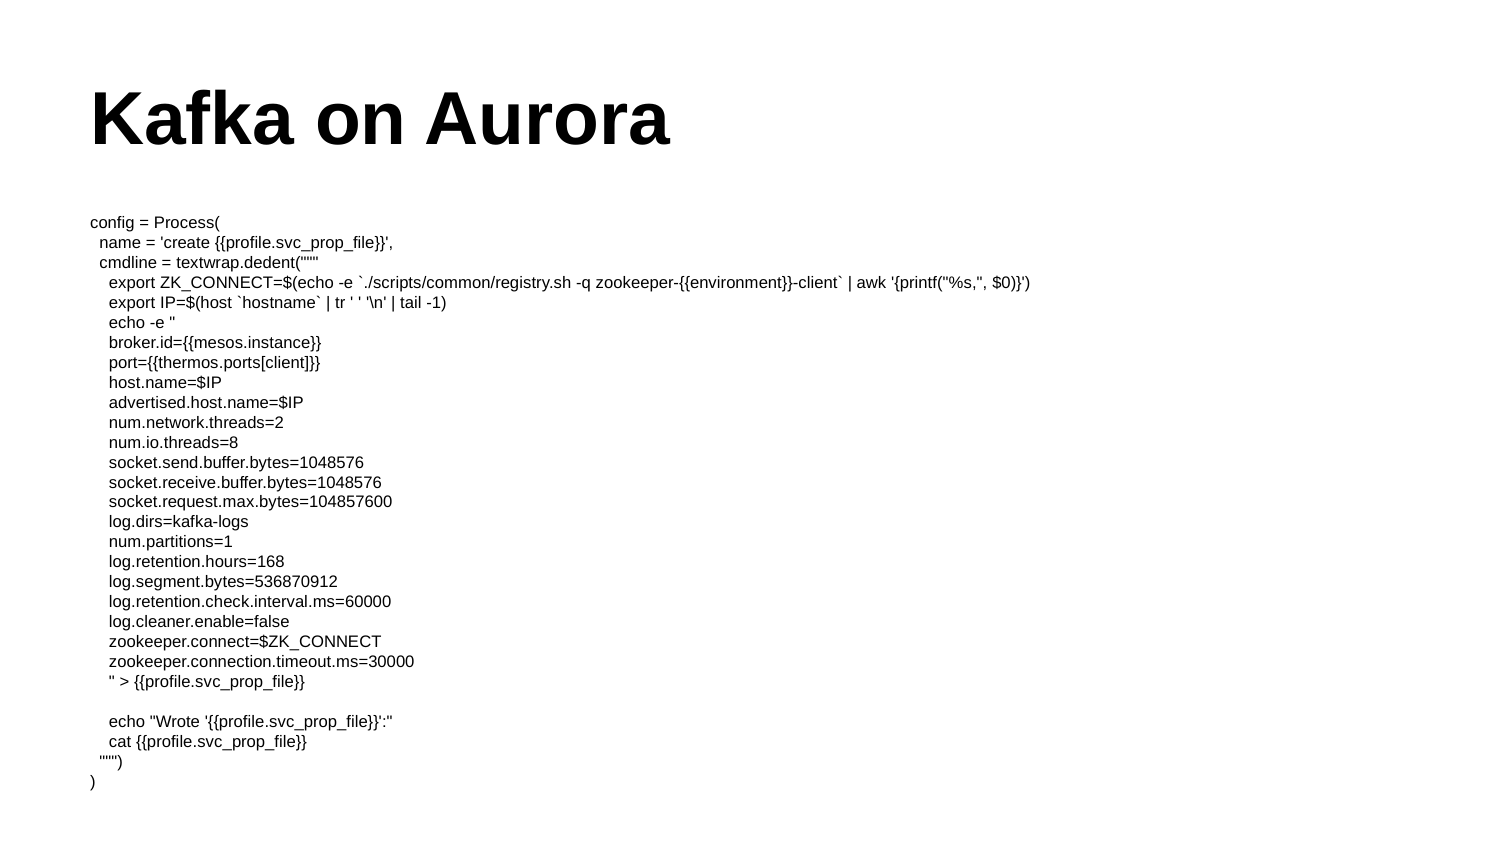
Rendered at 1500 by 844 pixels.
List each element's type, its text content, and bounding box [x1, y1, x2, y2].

title Kafka on Aurora [75, 33, 1425, 175]
list config = Process( name = 'create {{profile.svc_prop_file}}', cmdline = textwrap.dedent(""" export ZK_CONNECT=$(echo -e `./scripts/common/registry.sh -q zookeeper-{{environment}}-client` | awk '{printf("%s,", $0)}') export IP=$(host `hostname` | tr ' ' '\n' | tail -1) echo -e " broker.id={{mesos.instance}} port={{thermos.ports[client]}} host.name=$IP advertised.host.name=$IP num.network.threads=2 num.io.threads=8 socket.send.buffer.bytes=1048576 socket.receive.buffer.bytes=1048576 socket.request.max.bytes=104857600 log.dirs=kafka-logs num.partitions=1 log.retention.hours=168 log.segment.bytes=536870912 log.retention.check.interval.ms=60000 log.cleaner.enable=false zookeeper.connect=$ZK_CONNECT zookeeper.connection.timeout.ms=30000 " > {{profile.svc_prop_file}} echo "Wrote '{{profile.svc_prop_file}}':" cat {{profile.svc_prop_file}} """) ) [75, 196, 1425, 808]
